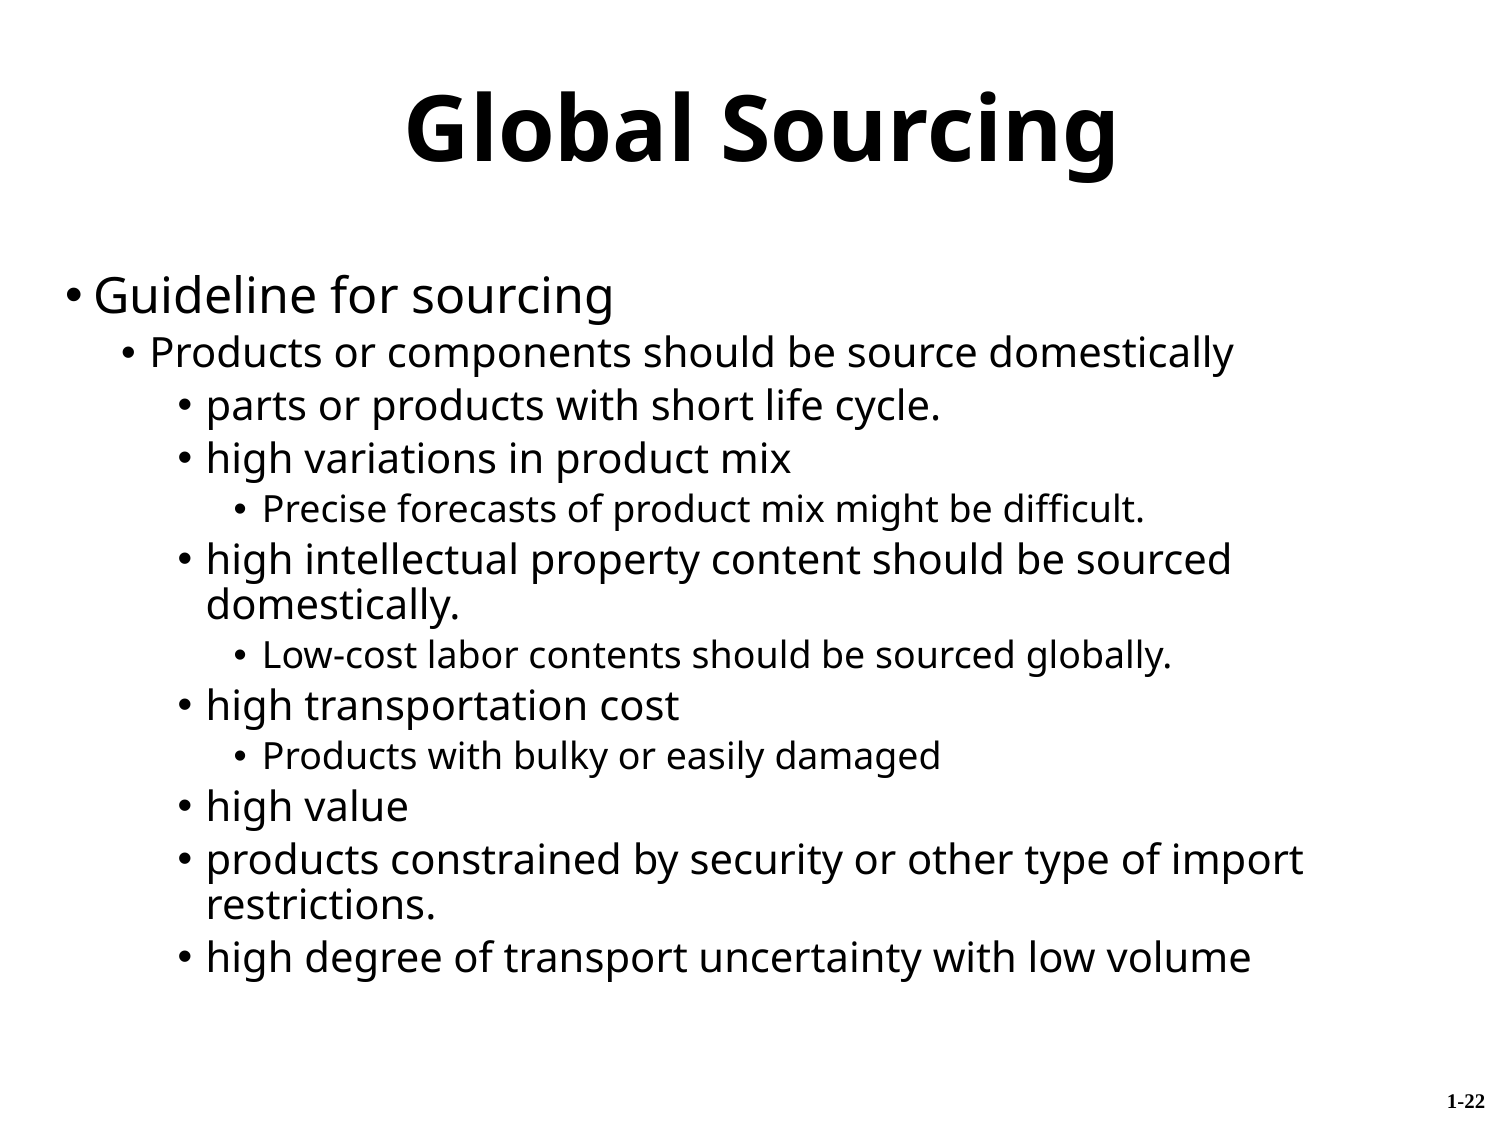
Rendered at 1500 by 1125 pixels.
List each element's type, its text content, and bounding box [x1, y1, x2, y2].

list Guideline for sourcing Products or components should be source domestically parts or products with short life cycle. high variations in product mix Precise forecasts of product mix might be difficult. high intellectual property content should be sourced domestically. Low-cost labor contents should be sourced globally. high transportation cost Products with bulky or easily damaged high value products constrained by security or other type of import restrictions. high degree of transport uncertainty with low volume [50, 262, 1475, 1088]
text_box Global Sourcing [87, 49, 1438, 200]
